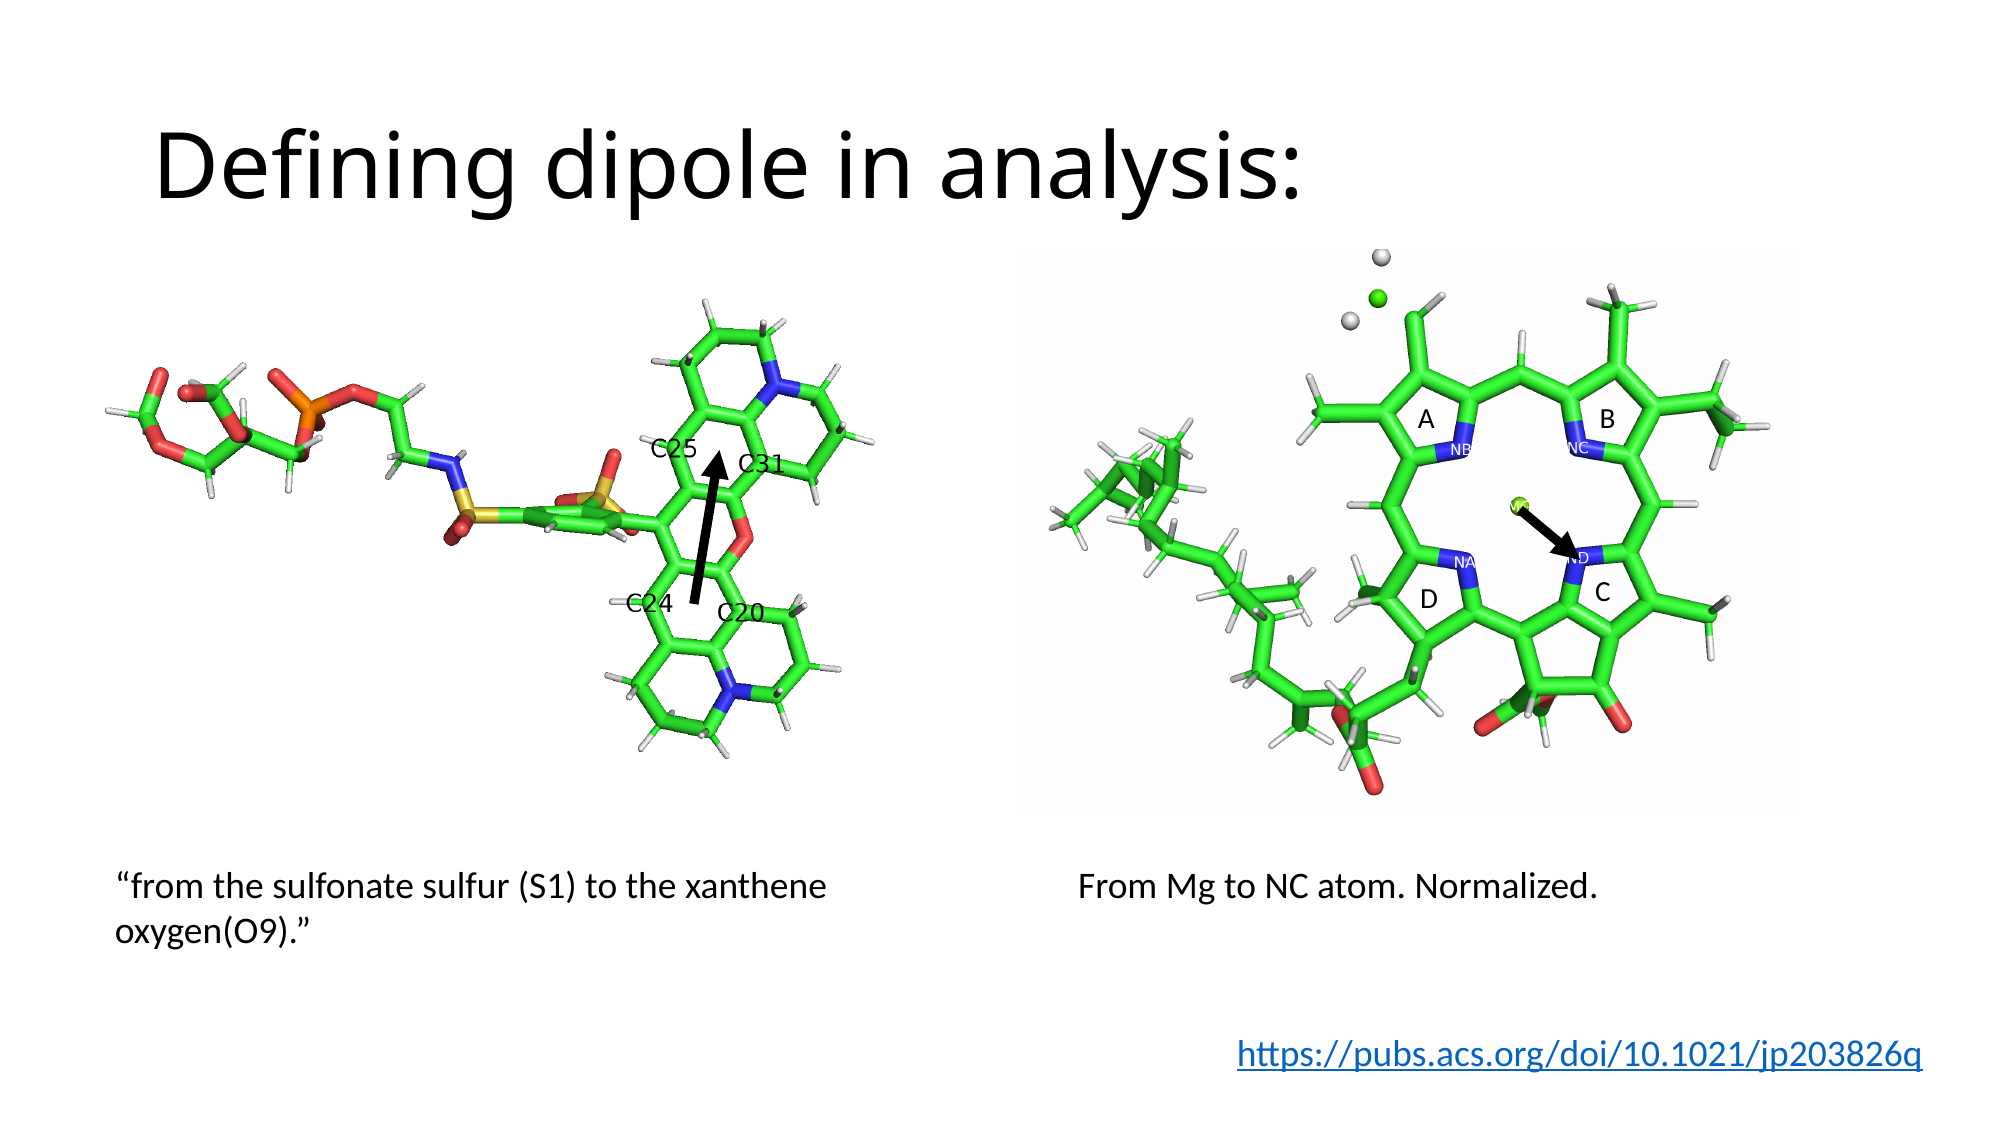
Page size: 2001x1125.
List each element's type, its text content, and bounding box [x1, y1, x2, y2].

picture [82, 240, 965, 823]
text_box “from the sulfonate sulfur (S1) to the xanthene oxygen(O9).” [100, 853, 965, 958]
text_box From Mg to NC atom. Normalized. [1063, 853, 1928, 914]
title Defining dipole in analysis: [137, 59, 1863, 278]
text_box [1519, 509, 1581, 560]
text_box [693, 449, 720, 604]
picture [1014, 249, 1800, 814]
text_box https://pubs.acs.org/doi/10.1021/jp203826q [1222, 1021, 1939, 1081]
